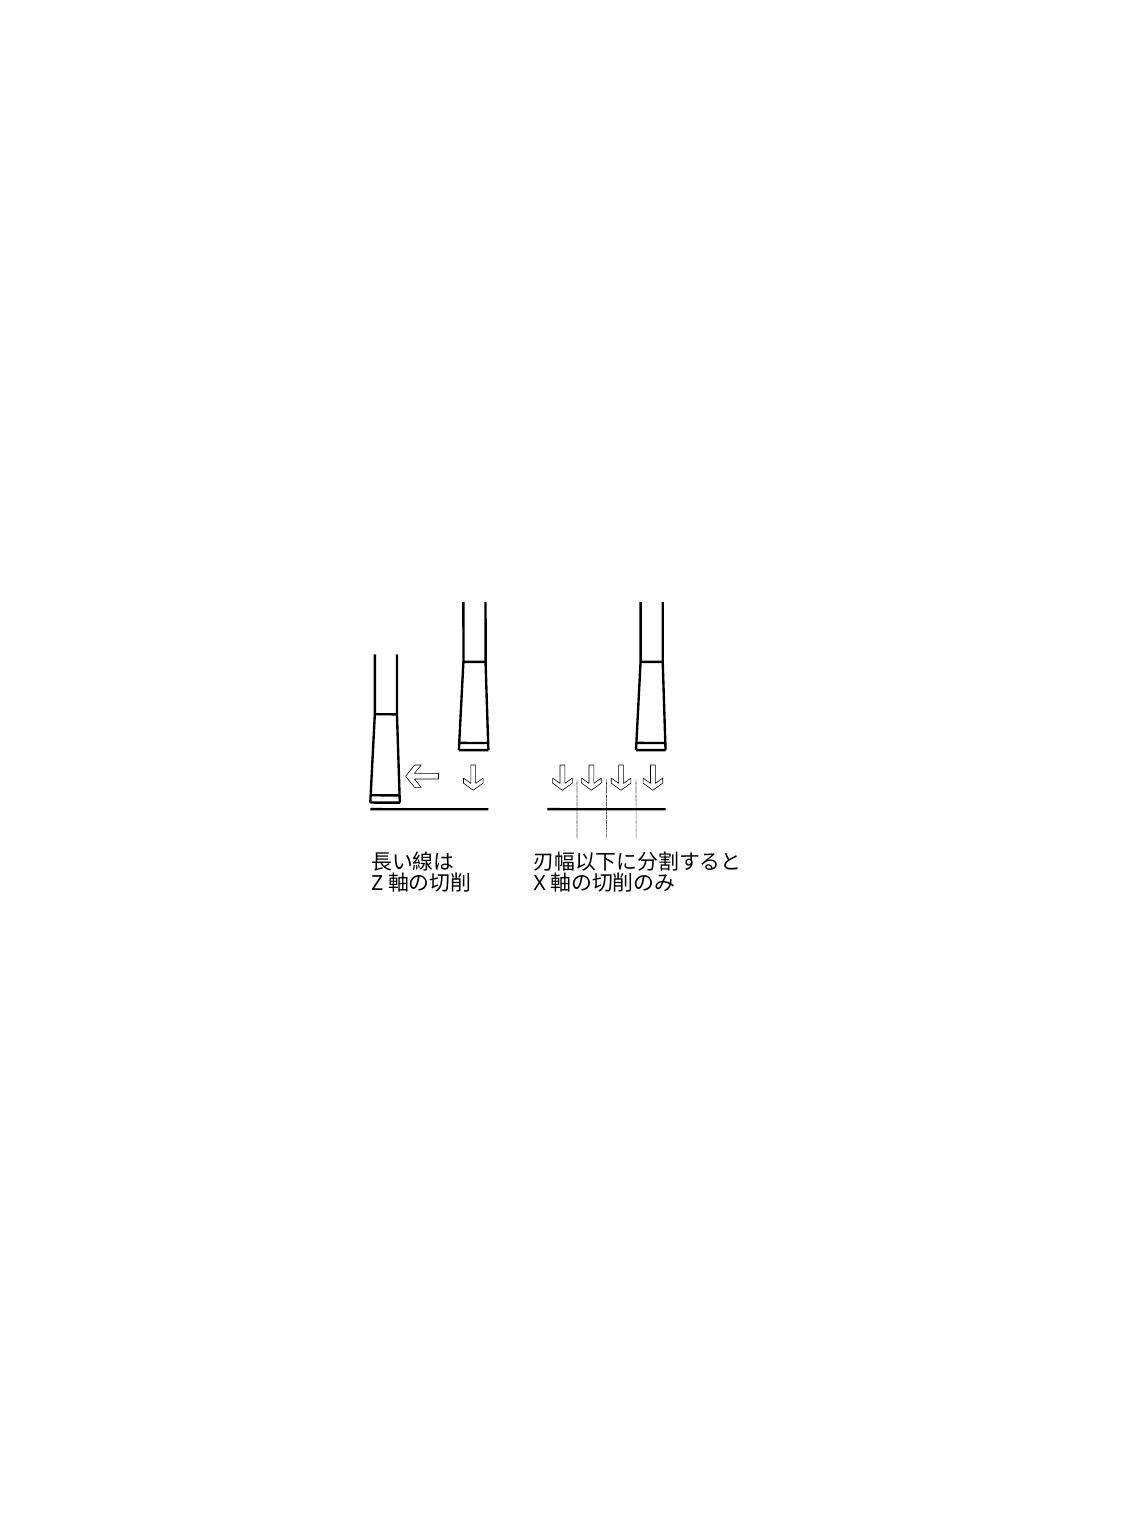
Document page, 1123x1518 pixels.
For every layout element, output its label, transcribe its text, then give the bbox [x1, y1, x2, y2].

text_box [641, 762, 665, 792]
text_box [633, 662, 643, 751]
text_box [466, 659, 483, 664]
text_box [636, 740, 666, 746]
text_box [456, 662, 466, 751]
text_box [643, 659, 660, 664]
text_box [370, 807, 489, 812]
text_box [550, 762, 575, 792]
text_box [458, 748, 489, 753]
text_box [579, 762, 604, 792]
text_box [368, 715, 377, 803]
text_box [609, 762, 633, 792]
text_box [370, 800, 400, 805]
text_box 長い線は Z軸の切削 [369, 850, 473, 896]
text_box [394, 654, 400, 715]
text_box [660, 601, 665, 662]
text_box [458, 740, 489, 746]
text_box [660, 662, 668, 751]
text_box [638, 601, 643, 662]
text_box [372, 654, 377, 715]
text_box 刃幅以下に分割すると X軸の切削のみ [532, 850, 744, 896]
text_box [461, 601, 466, 662]
text_box [403, 762, 441, 790]
text_box [547, 807, 666, 812]
text_box [636, 748, 666, 753]
text_box [370, 793, 400, 798]
text_box [461, 762, 486, 792]
text_box [483, 662, 491, 751]
text_box [394, 715, 402, 803]
text_box [377, 712, 394, 717]
text_box [483, 601, 488, 662]
